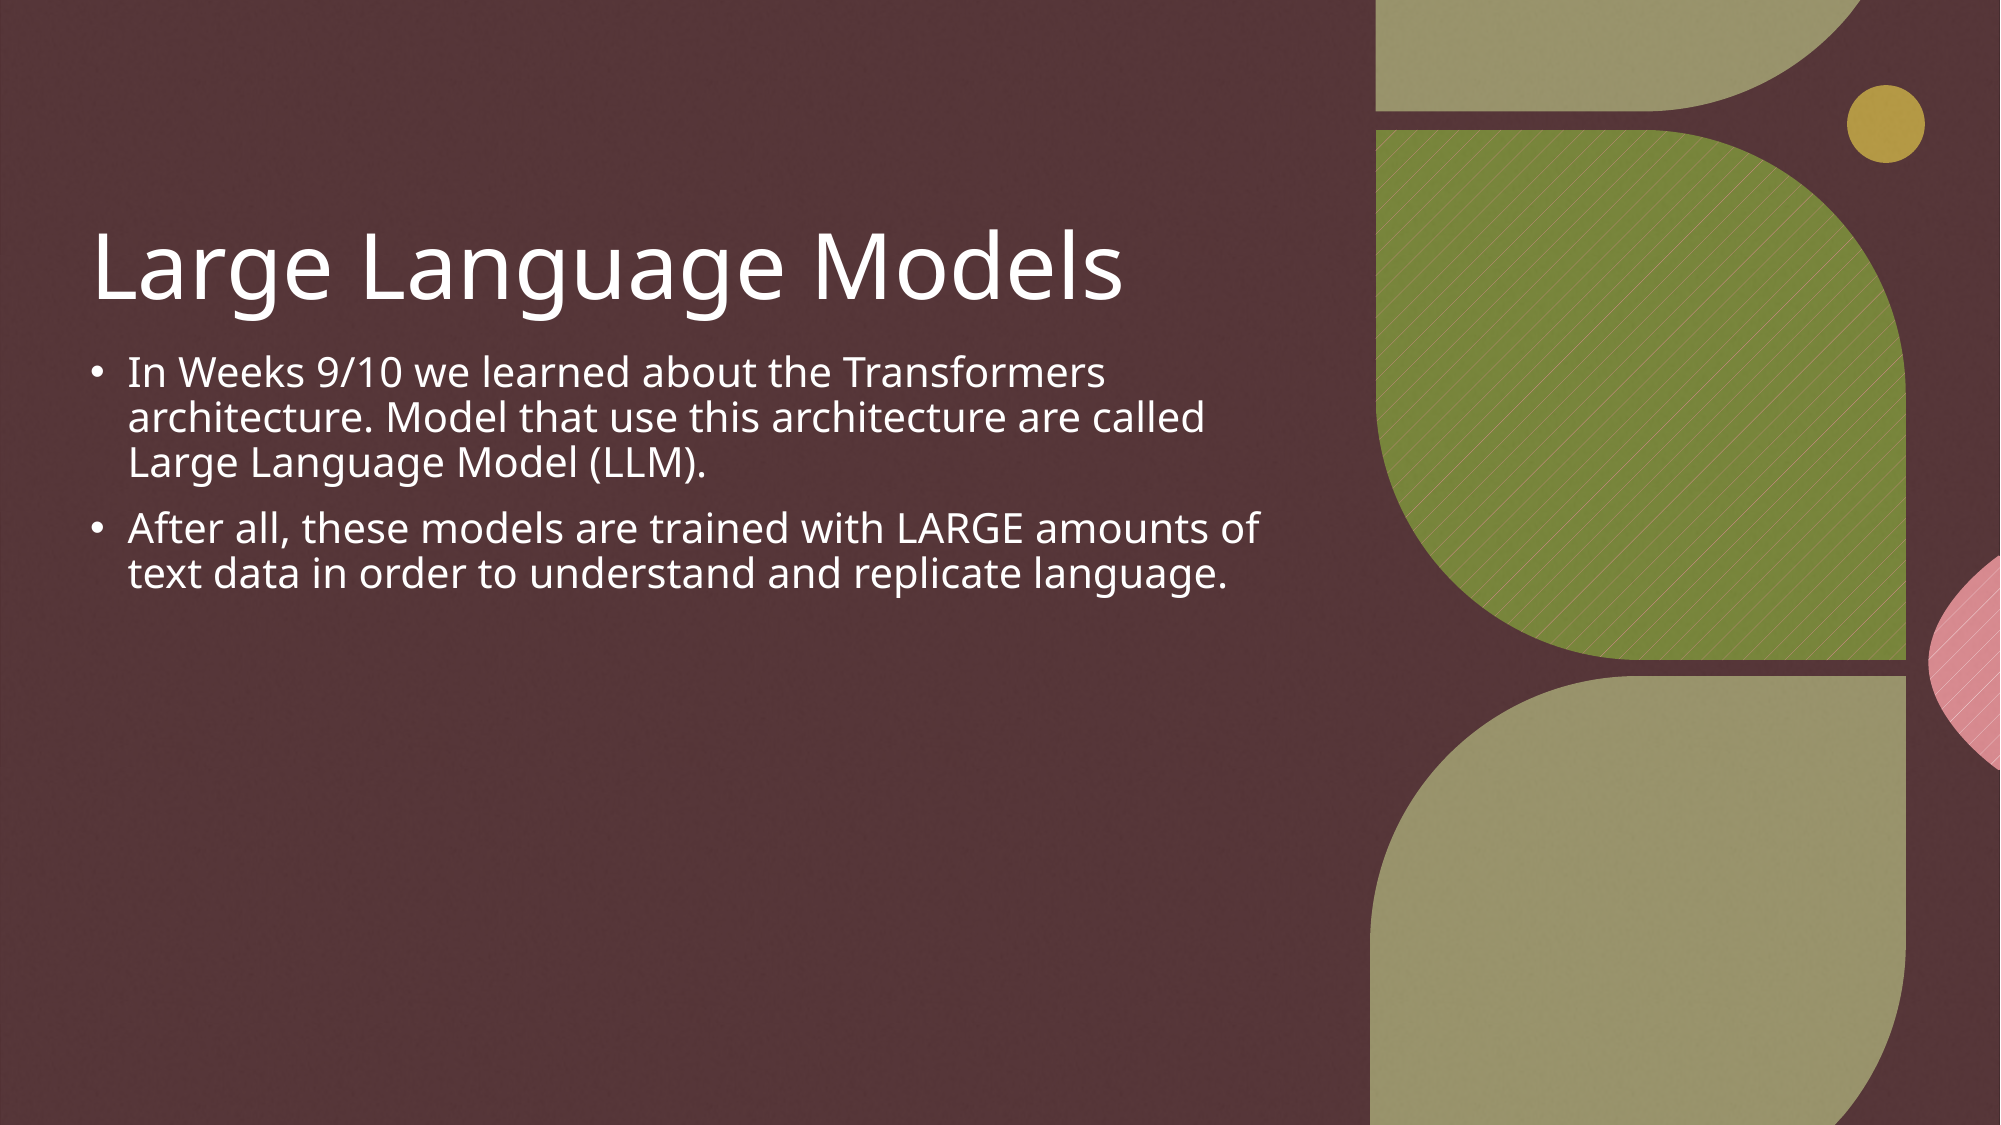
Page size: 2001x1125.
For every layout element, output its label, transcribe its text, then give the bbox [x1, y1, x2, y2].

list In Weeks 9/10 we learned about the Transformers architecture. Model that use this architecture are called Large Language Model (LLM). After all, these models are trained with LARGE amounts of text data in order to understand and replicate language. [75, 343, 1336, 1014]
title Large Language Models [75, 109, 1336, 327]
